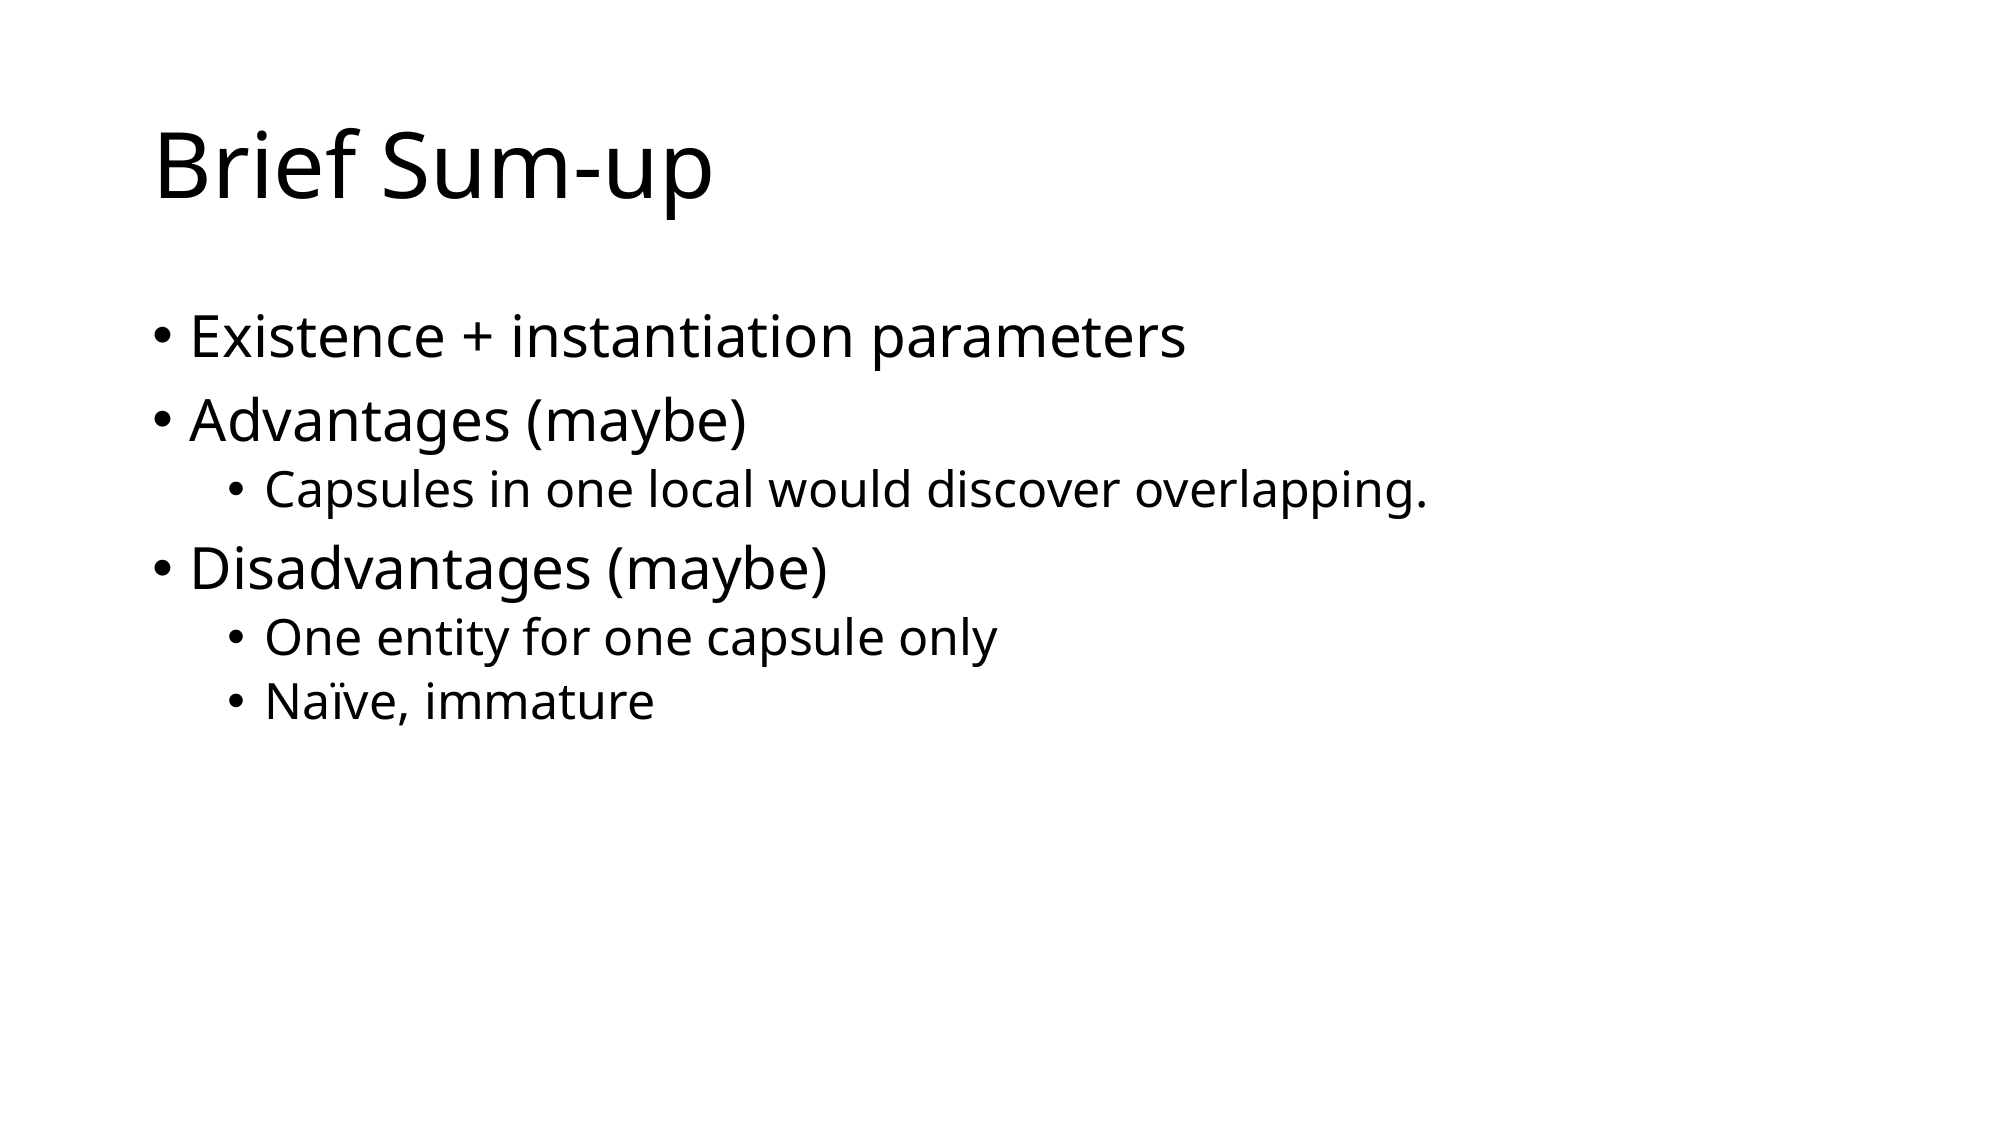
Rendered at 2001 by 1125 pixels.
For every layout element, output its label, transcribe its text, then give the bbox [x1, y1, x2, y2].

title Brief Sum-up [137, 59, 1863, 278]
list Existence + instantiation parameters Advantages (maybe) Capsules in one local would discover overlapping. Disadvantages (maybe) One entity for one capsule only Naïve, immature [137, 299, 1863, 1014]
